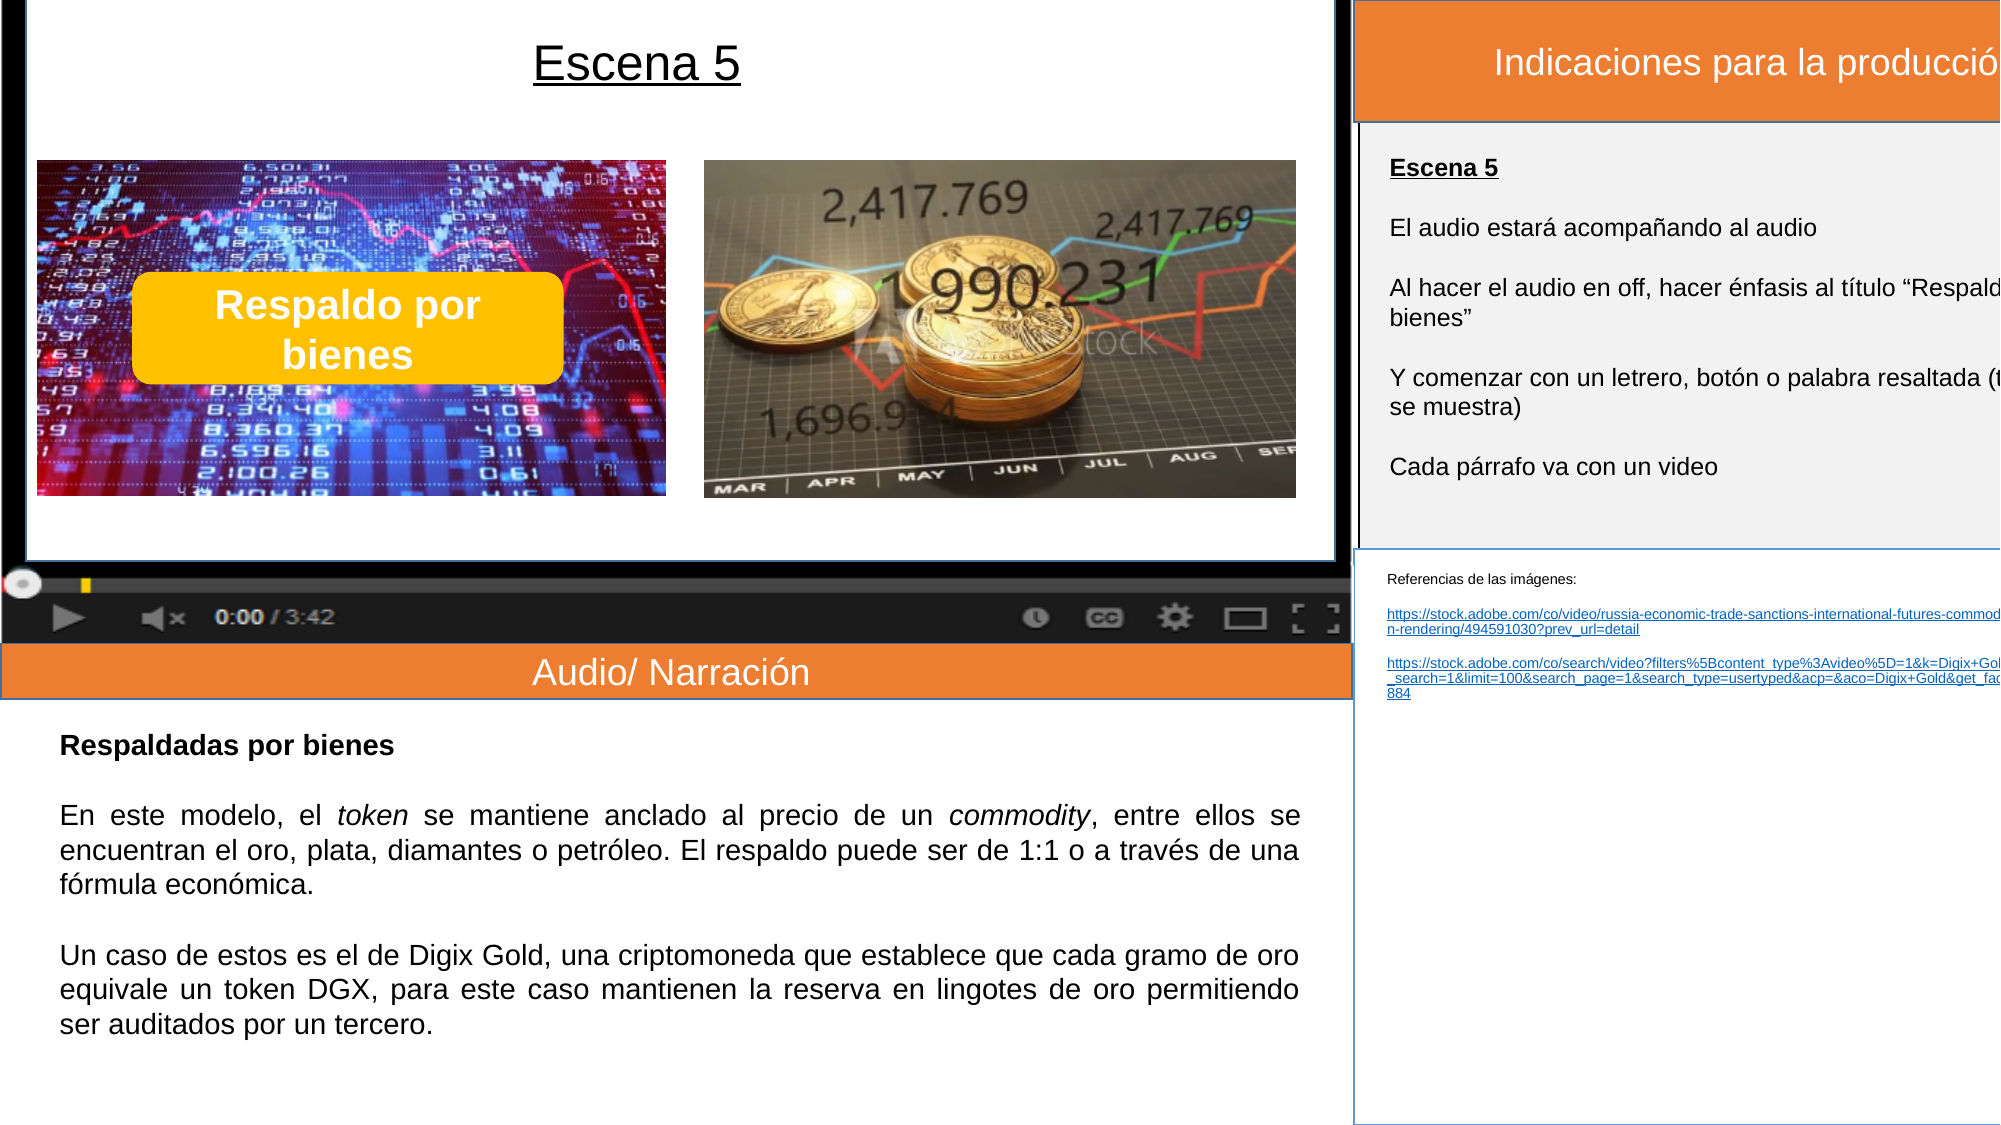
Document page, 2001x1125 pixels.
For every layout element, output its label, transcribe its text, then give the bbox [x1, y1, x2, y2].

text_box Audio/ Narración [1, 651, 1352, 700]
text_box [1353, 549, 2000, 1125]
picture [36, 160, 666, 497]
text_box Referencias de las imágenes: https://stock.adobe.com/co/video/russia-economic-trade-sanctions-international-futures-commodity-trade-market-animation-rendering/494591030?prev_url=detail https://stock.adobe.com/co/search/video?filters%5Bcontent_type%3Avideo%5D=1&k=Digix+Gold&order=relevance&safe_search=1&limit=100&search_page=1&search_type=usertyped&acp=&aco=Digix+Gold&get_facets=0&asset_id=369612884 [1372, 562, 2000, 733]
text_box Respaldadas por bienes En este modelo, el token se mantiene anclado al precio de un commodity, entre ellos se encuentran el oro, plata, diamantes o petróleo. El respaldo puede ser de 1:1 o a través de una fórmula económica. Un caso de estos es el de Digix Gold, una criptomoneda que establece que cada gramo de oro equivale un token DGX, para este caso mantienen la reserva en lingotes de oro permitiendo ser auditados por un tercero. [44, 718, 1317, 1083]
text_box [0, 0, 1355, 643]
text_box Indicaciones para la producción [1359, 0, 2000, 122]
text_box Escena 5 El audio estará acompañando al audio Al hacer el audio en off, hacer énfasis al título “Respaldada por bienes” Y comenzar con un letrero, botón o palabra resaltada (tal como se muestra) Cada párrafo va con un video [1374, 143, 2000, 534]
text_box [1359, 122, 2000, 549]
picture [704, 160, 1296, 498]
